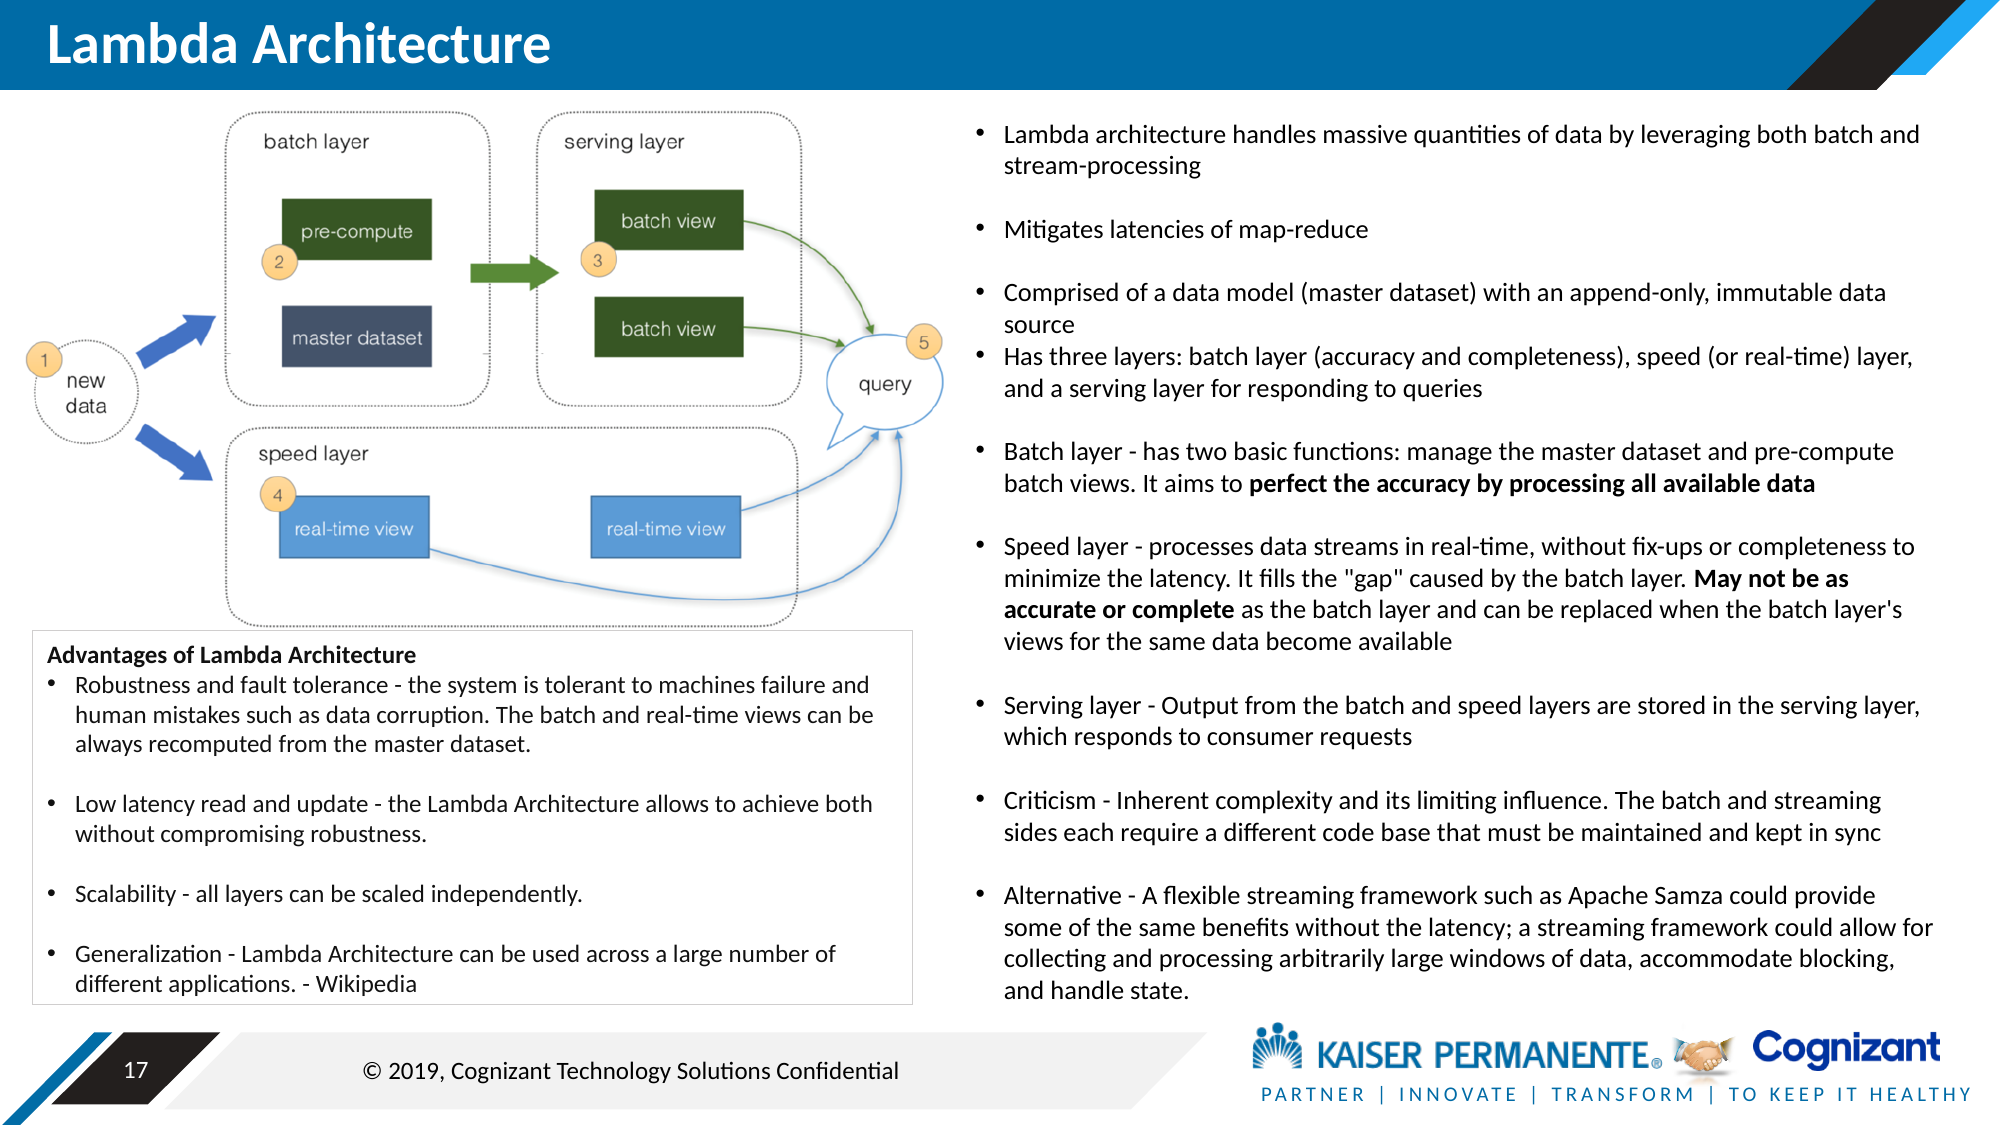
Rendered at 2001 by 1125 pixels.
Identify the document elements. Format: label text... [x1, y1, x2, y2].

text_box Advantages of Lambda Architecture Robustness and fault tolerance - the system is tolerant to machines failure and human mistakes such as data corruption. The batch and real-time views can be always recomputed from the master dataset. Low latency read and update - the Lambda Architecture allows to achieve both without compromising robustness. Scalability - all layers can be scaled independently. Generalization - Lambda Architecture can be used across a large number of different applications. - Wikipedia [32, 635, 913, 1005]
picture [1753, 1030, 1940, 1071]
text_box Lambda architecture handles massive quantities of data by leveraging both batch and stream-processing Mitigates latencies of map-reduce Comprised of a data model (master dataset) with an append-only, immutable data source Has three layers: batch layer (accuracy and completeness), speed (or real-time) layer, and a serving layer for responding to queries Batch layer - has two basic functions: manage the master dataset and pre-compute batch views. It aims to perfect the accuracy by processing all available data Speed layer - processes data streams in real-time, without fix-ups or completeness to minimize the latency. It fills the "gap" caused by the batch layer. May not be as accurate or complete as the batch layer and can be replaced when the batch layer's views for the same data become available Serving layer - Output from the batch and speed layers are stored in the serving layer, which responds to consumer requests Criticism - Inherent complexity and its limiting influence. The batch and streaming sides each require a different code base that must be maintained and kept in sync Alternative - A flexible streaming framework such as Apache Samza could provide some of the same benefits without the latency; a streaming framework could allow for collecting and processing arbitrarily large windows of data, accommodate blocking, and handle state. [960, 109, 1950, 1013]
picture [1251, 1022, 1664, 1069]
picture [1665, 1018, 1740, 1093]
title Lambda Architecture [32, 0, 1793, 147]
picture [24, 106, 950, 635]
